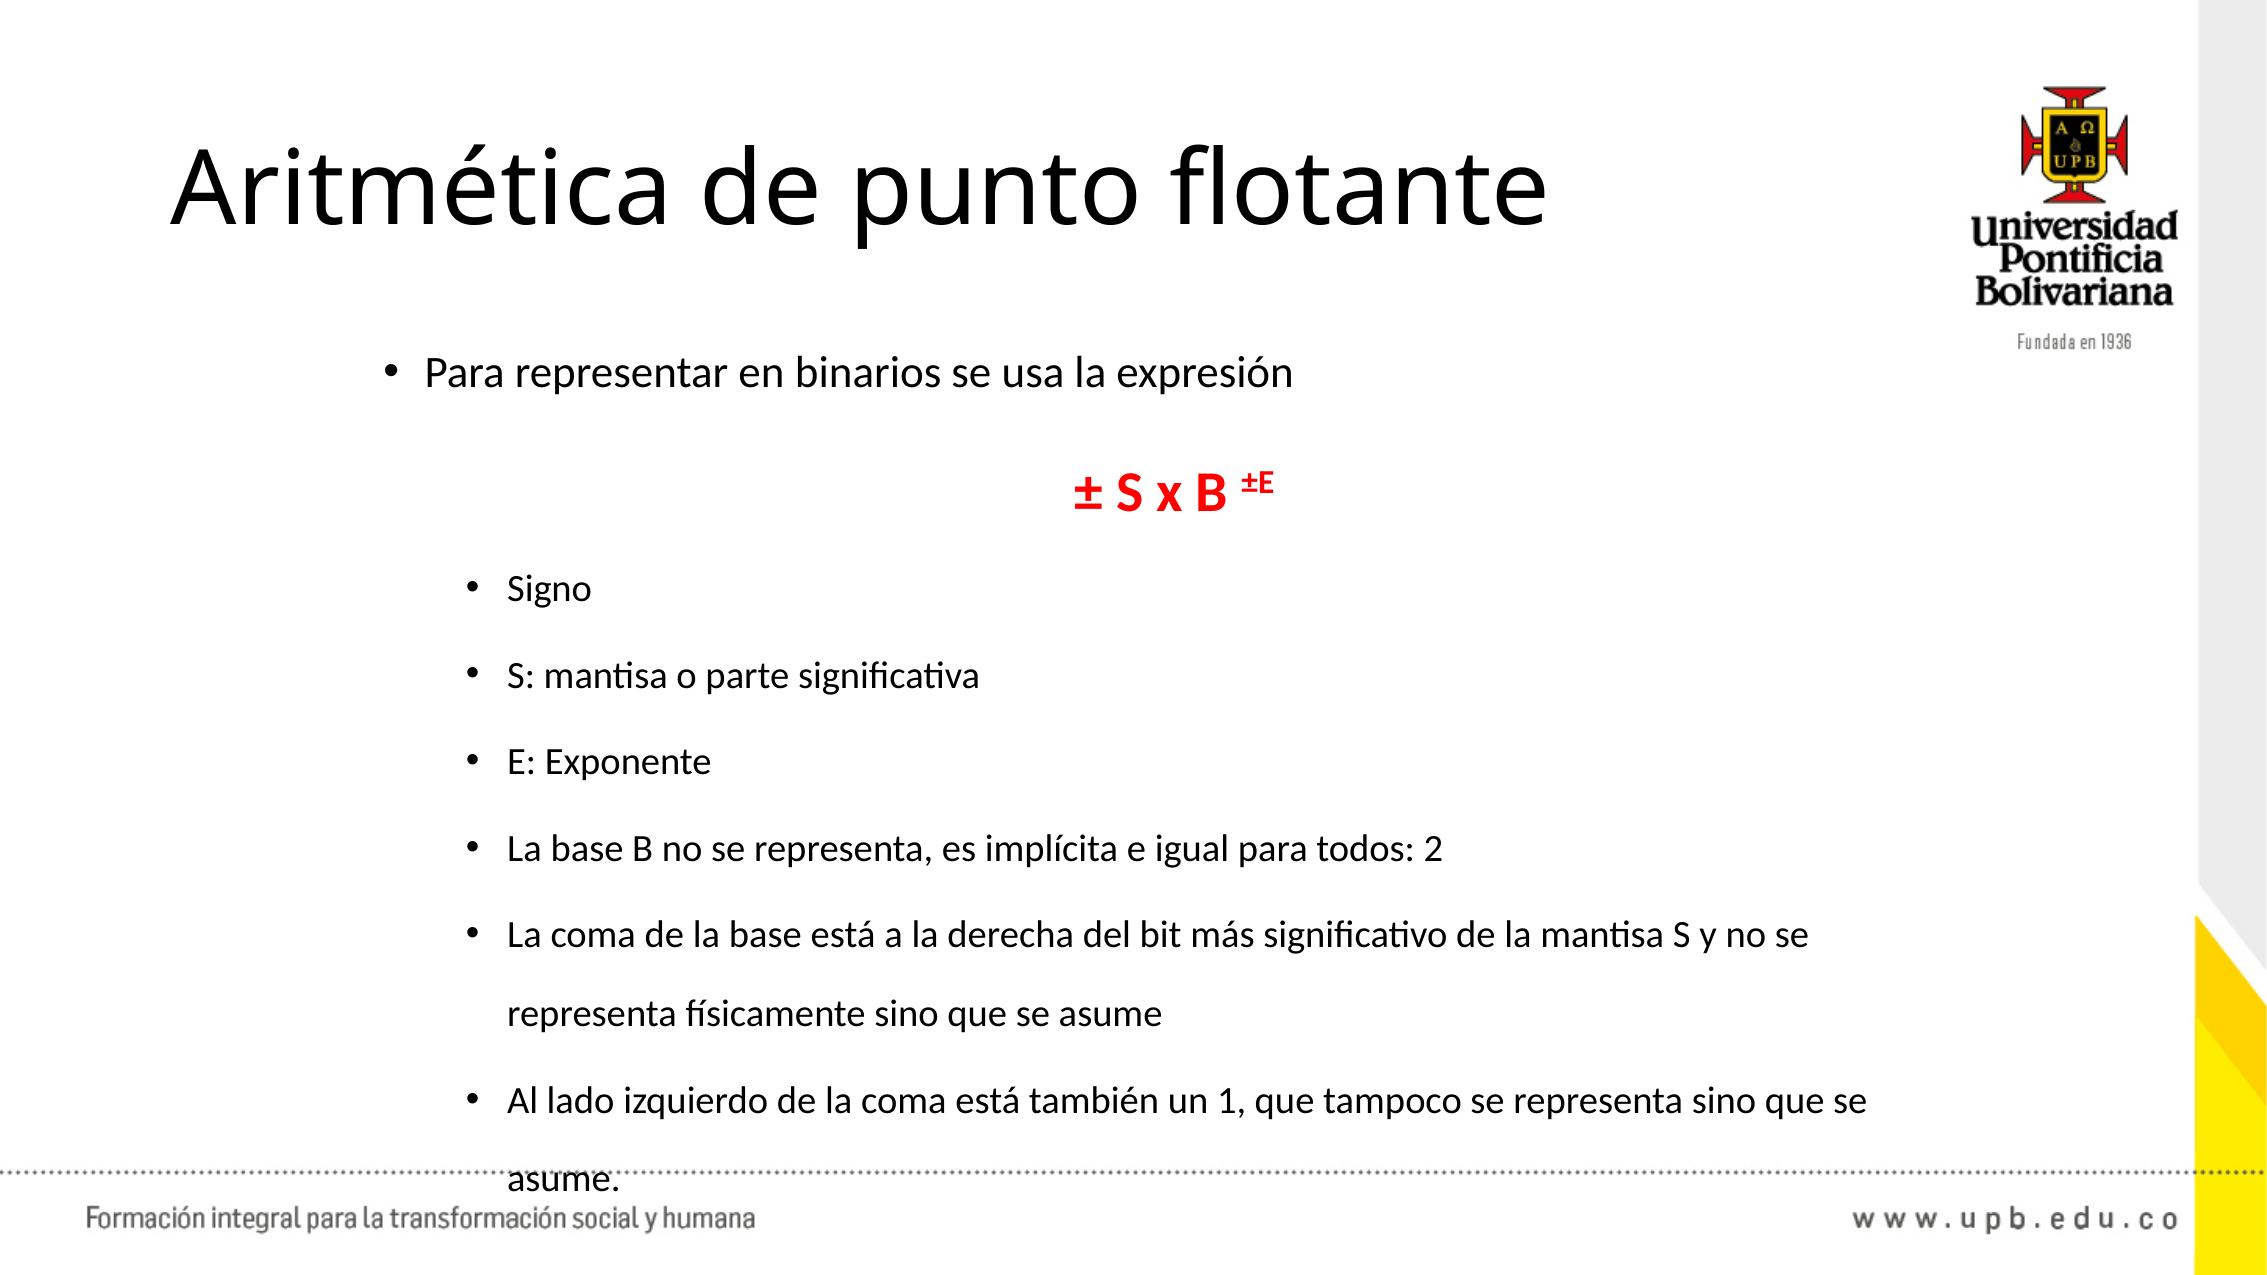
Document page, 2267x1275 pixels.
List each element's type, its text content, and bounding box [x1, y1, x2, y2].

picture [0, 0, 2267, 1275]
list Para representar en binarios se usa la expresión ± S x B ±E Signo S: mantisa o parte significativa E: Exponente La base B no se representa, es implícita e igual para todos: 2 La coma de la base está a la derecha del bit más significativo de la mantisa S y no se representa físicamente sino que se asume Al lado izquierdo de la coma está también un 1, que tampoco se representa sino que se asume. [368, 297, 1899, 1209]
title Aritmética de punto flotante [155, 67, 2111, 315]
